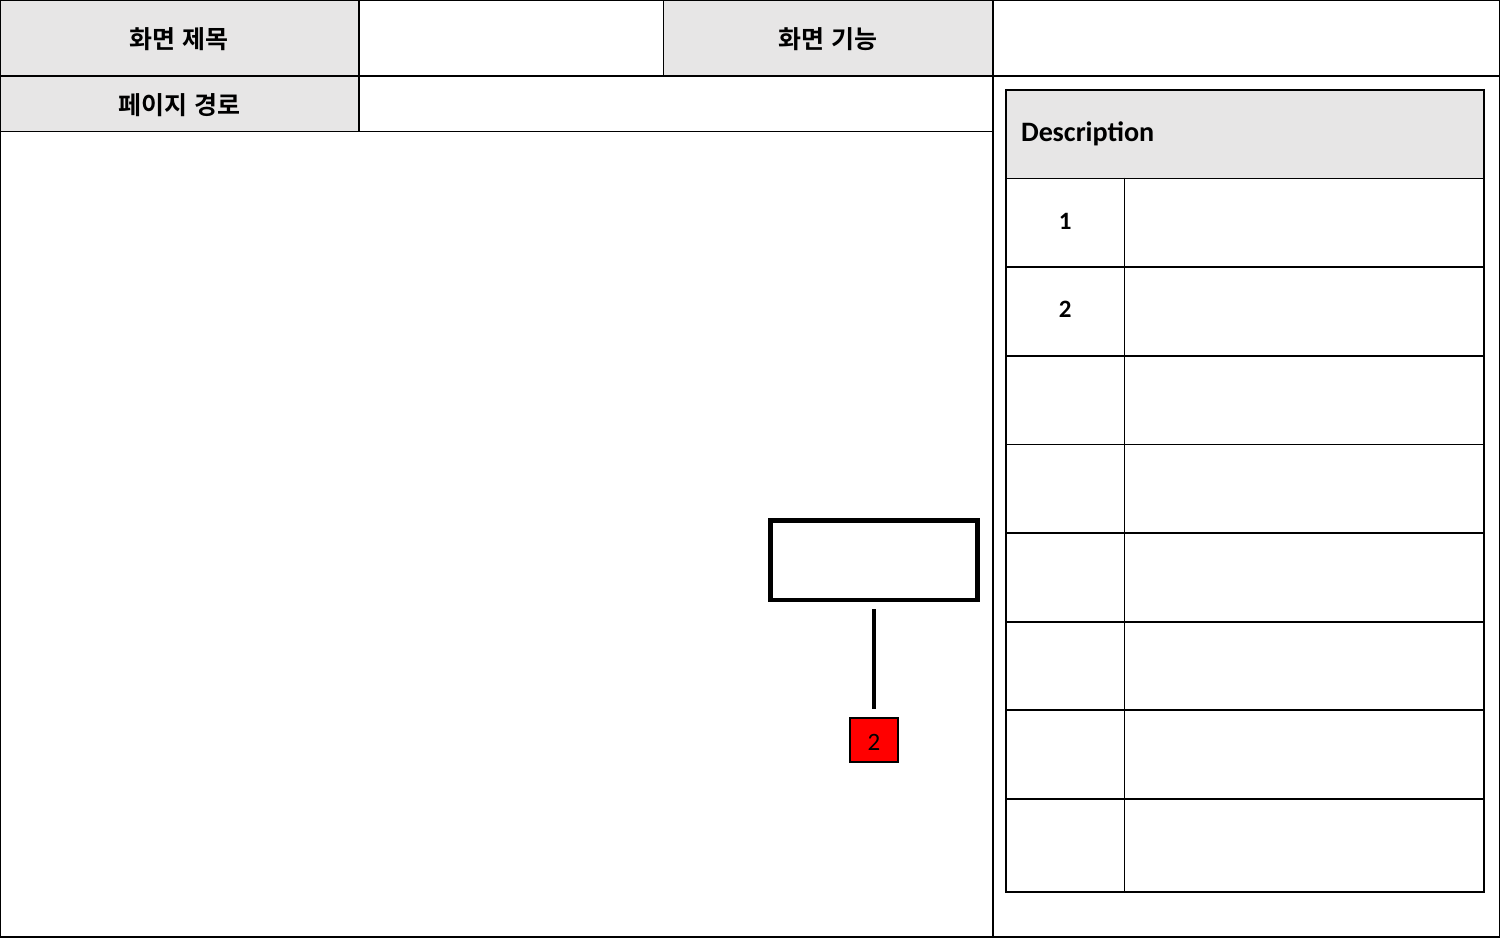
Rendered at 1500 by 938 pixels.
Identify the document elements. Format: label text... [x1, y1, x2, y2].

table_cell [1125, 623, 1483, 709]
table_cell [1, 132, 992, 936]
table_cell 1 [1007, 179, 1124, 266]
table_cell 2 [1007, 268, 1124, 355]
table_header [360, 1, 663, 75]
table_cell [994, 77, 1499, 936]
table_cell [1007, 357, 1124, 444]
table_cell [1125, 800, 1483, 891]
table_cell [1007, 800, 1124, 891]
table_cell [1007, 445, 1124, 532]
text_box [769, 519, 978, 601]
table_cell [1125, 445, 1483, 532]
table_header [994, 1, 1499, 75]
table_header 화면 제목 [1, 1, 358, 75]
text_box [849, 717, 899, 763]
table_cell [1007, 623, 1124, 709]
table_cell [360, 77, 992, 131]
table_cell [1125, 357, 1483, 444]
table_cell 페이지 경로 [1, 77, 358, 131]
table_cell [1125, 268, 1483, 355]
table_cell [1125, 534, 1483, 621]
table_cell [1007, 711, 1124, 798]
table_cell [1007, 534, 1124, 621]
table_header 화면 기능 [664, 1, 992, 75]
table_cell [1125, 711, 1483, 798]
table_header Description [1007, 91, 1483, 178]
table_cell [1125, 179, 1483, 266]
